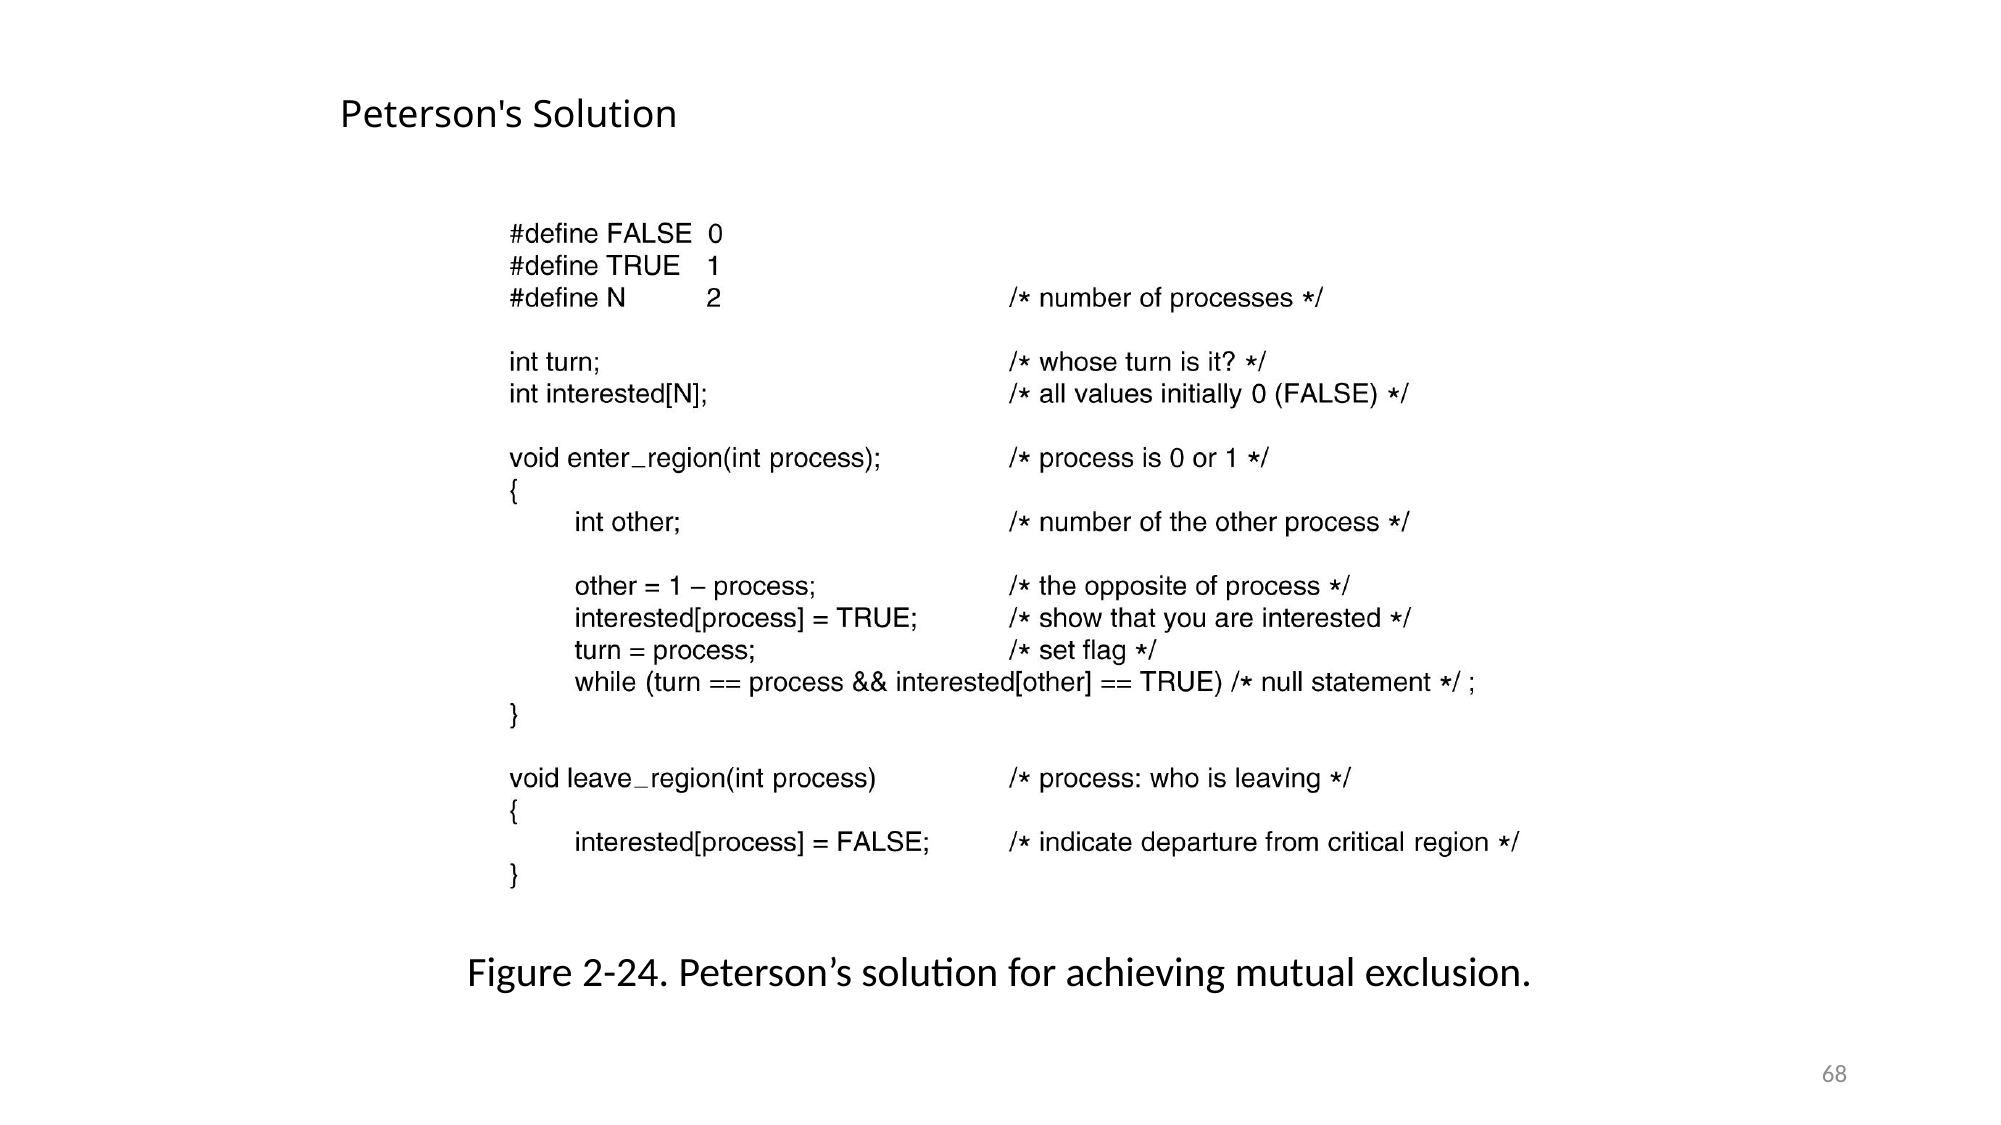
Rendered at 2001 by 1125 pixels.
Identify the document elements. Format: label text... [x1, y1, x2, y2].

picture [503, 204, 1557, 911]
slide_number 68 [1412, 1042, 1863, 1103]
text_box Figure 2-24. Peterson’s solution for achieving mutual exclusion. [249, 937, 1750, 1075]
title Peterson's Solution [324, 87, 1675, 189]
